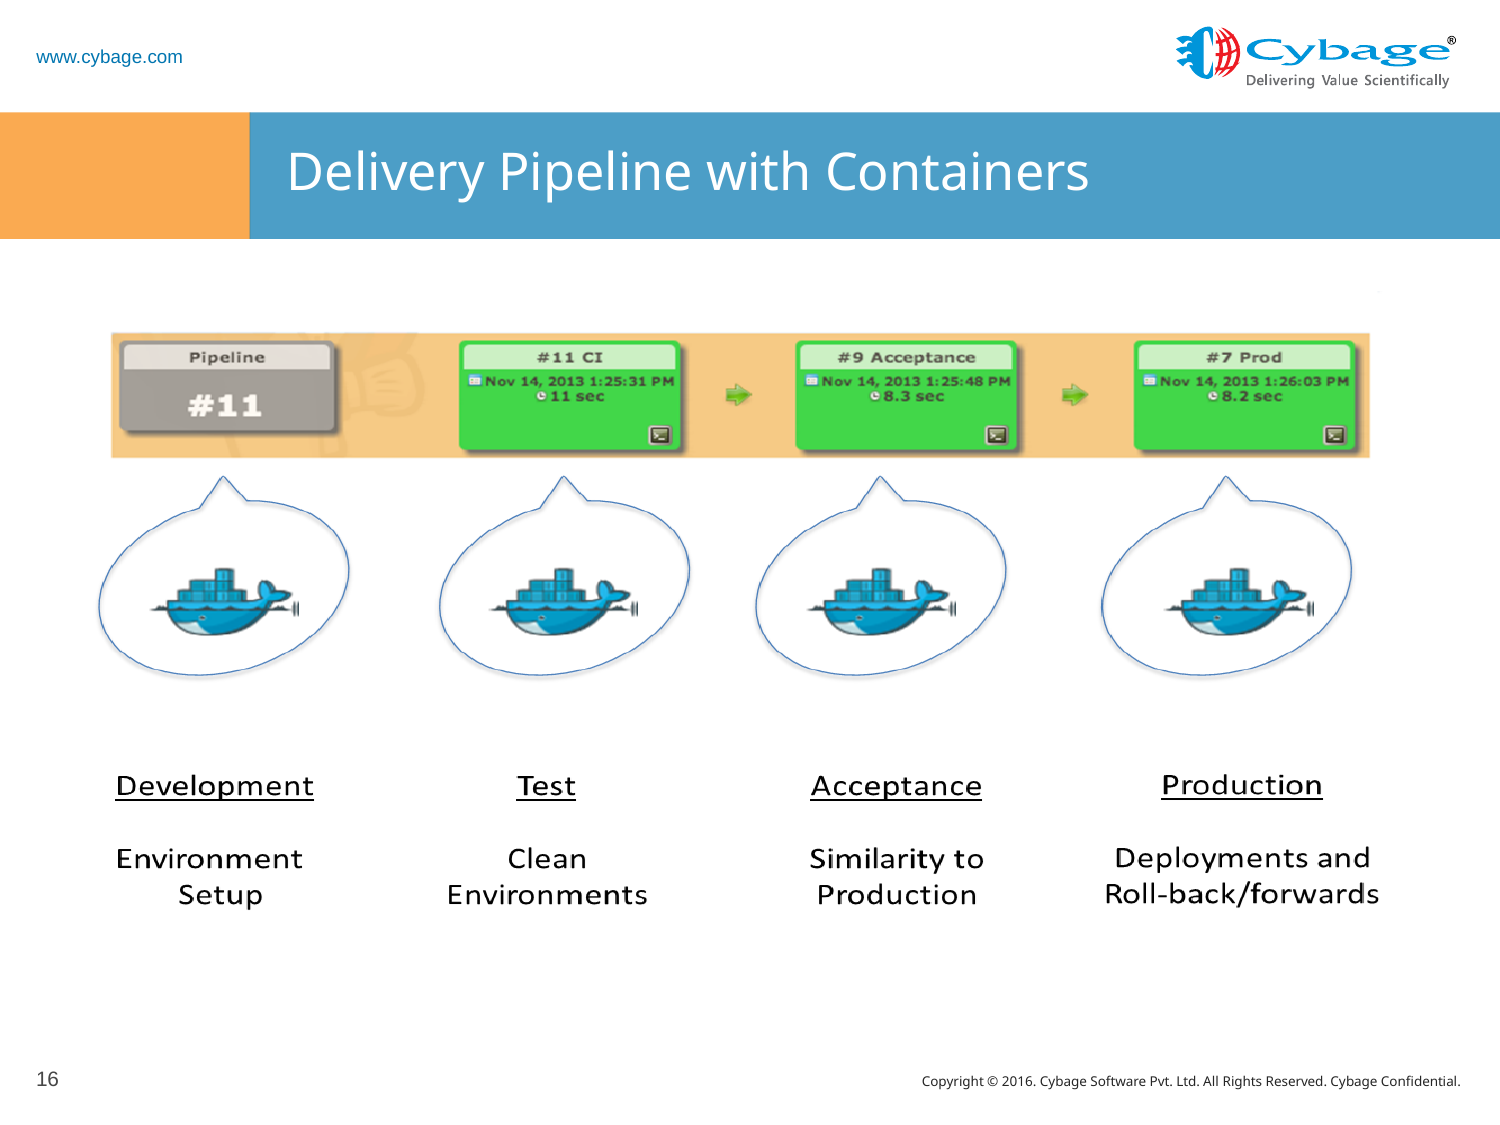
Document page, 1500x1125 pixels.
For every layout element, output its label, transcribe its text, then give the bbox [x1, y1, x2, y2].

slide_number 16 [21, 1048, 102, 1109]
title Delivery Pipeline with Containers [272, 131, 1463, 225]
picture [59, 284, 1444, 951]
